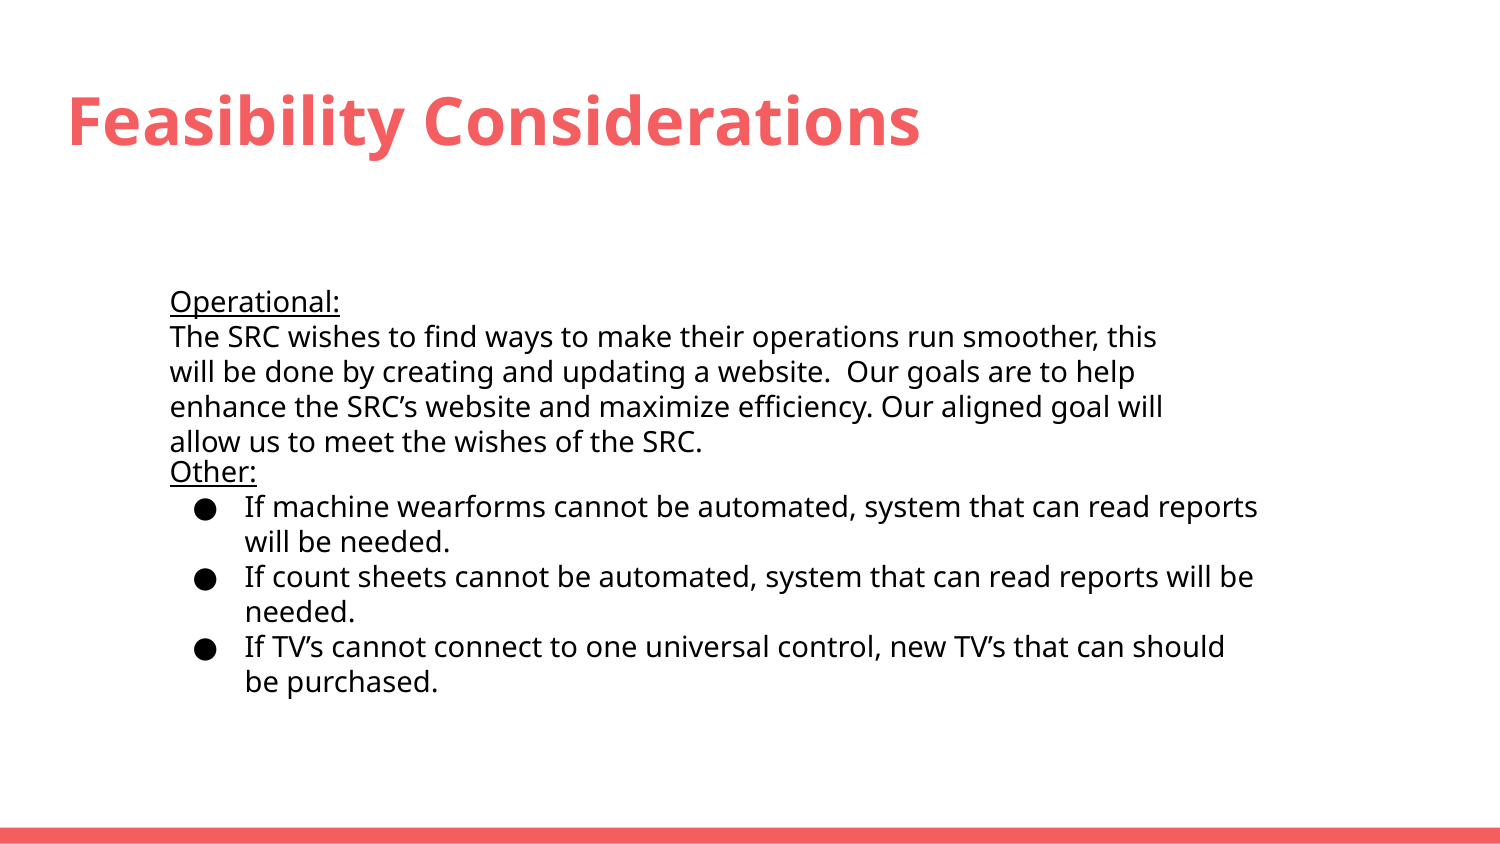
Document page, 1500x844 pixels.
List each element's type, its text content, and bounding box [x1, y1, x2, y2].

list Other: If machine wearforms cannot be automated, system that can read reports will be needed. If count sheets cannot be automated, system that can read reports will be needed. If TV’s cannot connect to one universal control, new TV’s that can should be purchased. [154, 438, 1277, 578]
text_box Operational: The SRC wishes to find ways to make their operations run smoother, this will be done by creating and updating a website. Our goals are to help enhance the SRC’s website and maximize efficiency. Our aligned goal will allow us to meet the wishes of the SRC. [154, 268, 1190, 416]
title Feasibility Considerations [51, 64, 1449, 167]
